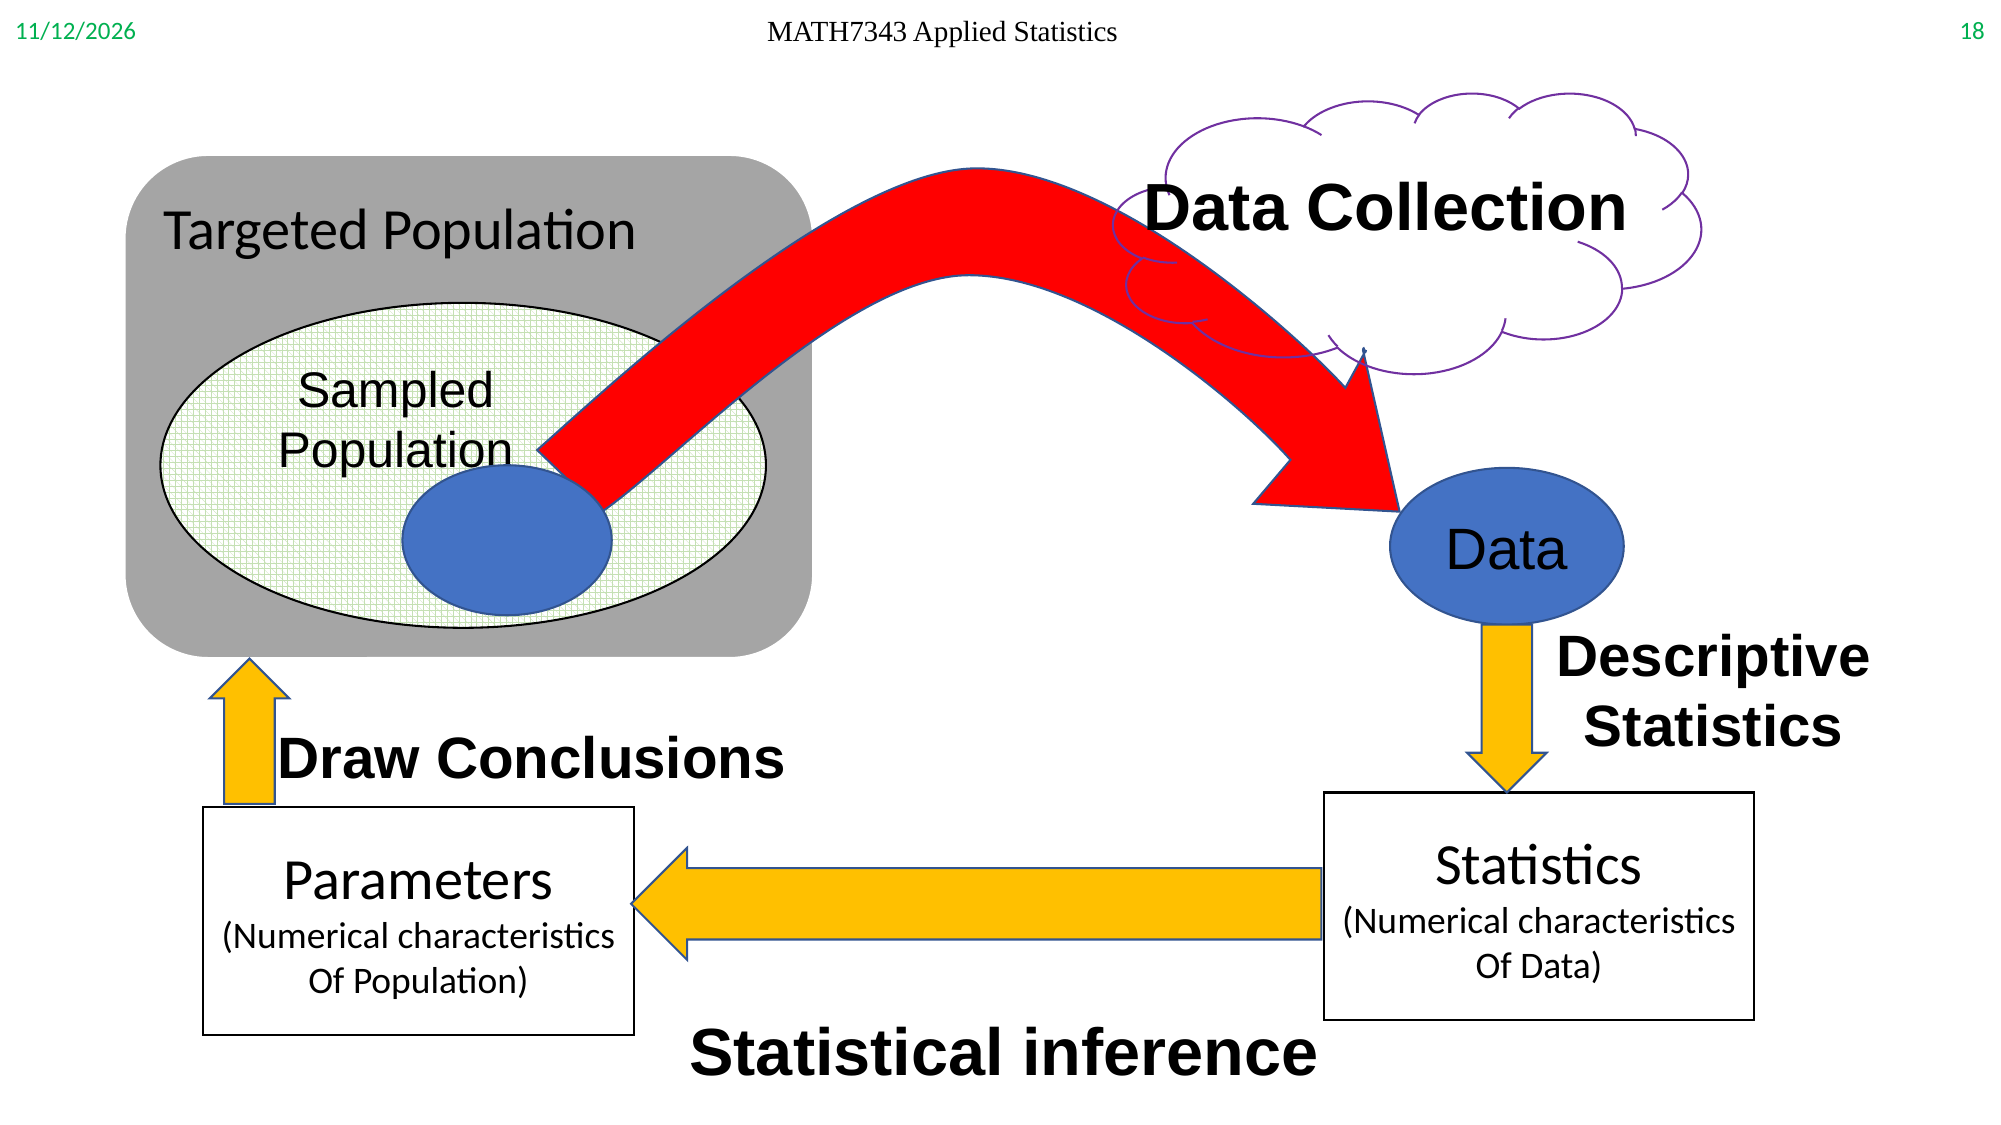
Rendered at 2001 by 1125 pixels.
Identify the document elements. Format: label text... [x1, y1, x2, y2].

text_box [123, 92, 1921, 1125]
footer MATH7343 Applied Statistics [604, 0, 1280, 60]
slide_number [0, 0, 450, 60]
slide_number 18 [1550, 0, 2000, 60]
